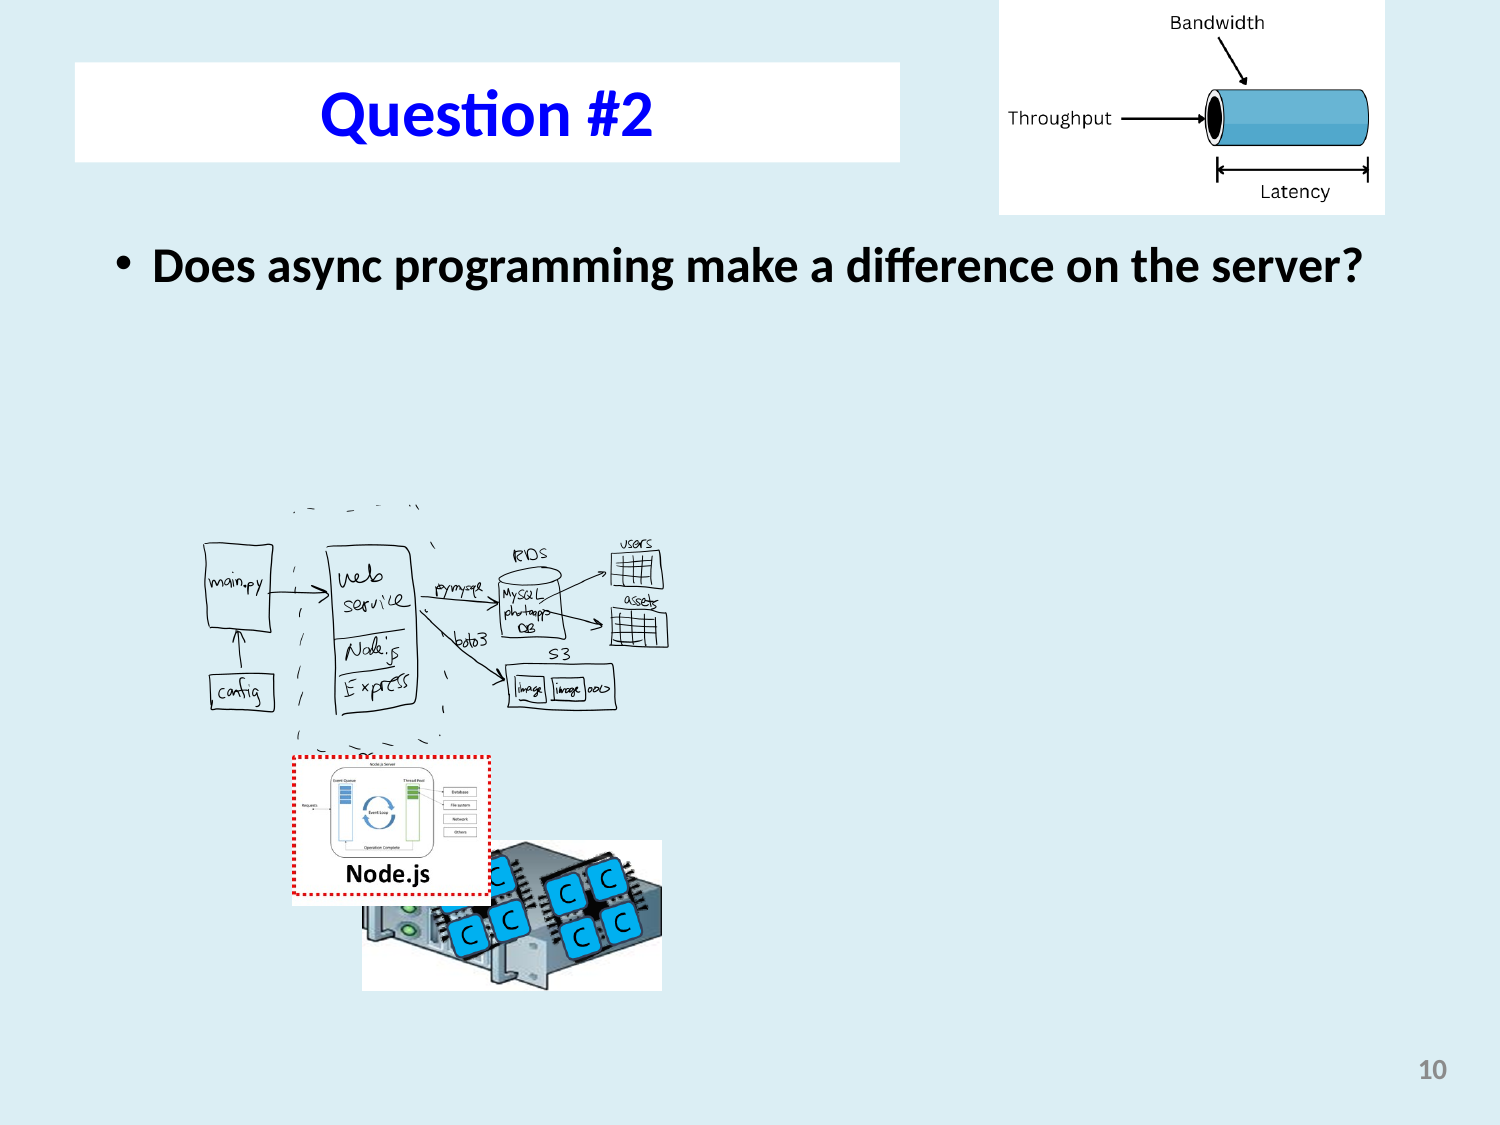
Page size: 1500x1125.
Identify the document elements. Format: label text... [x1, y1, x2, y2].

slide_number 10 [1400, 1037, 1463, 1098]
text_box Question #2 [74, 62, 900, 163]
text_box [174, 502, 683, 992]
list Does async programming make a difference on the server? [99, 224, 1463, 363]
picture [999, 0, 1386, 216]
